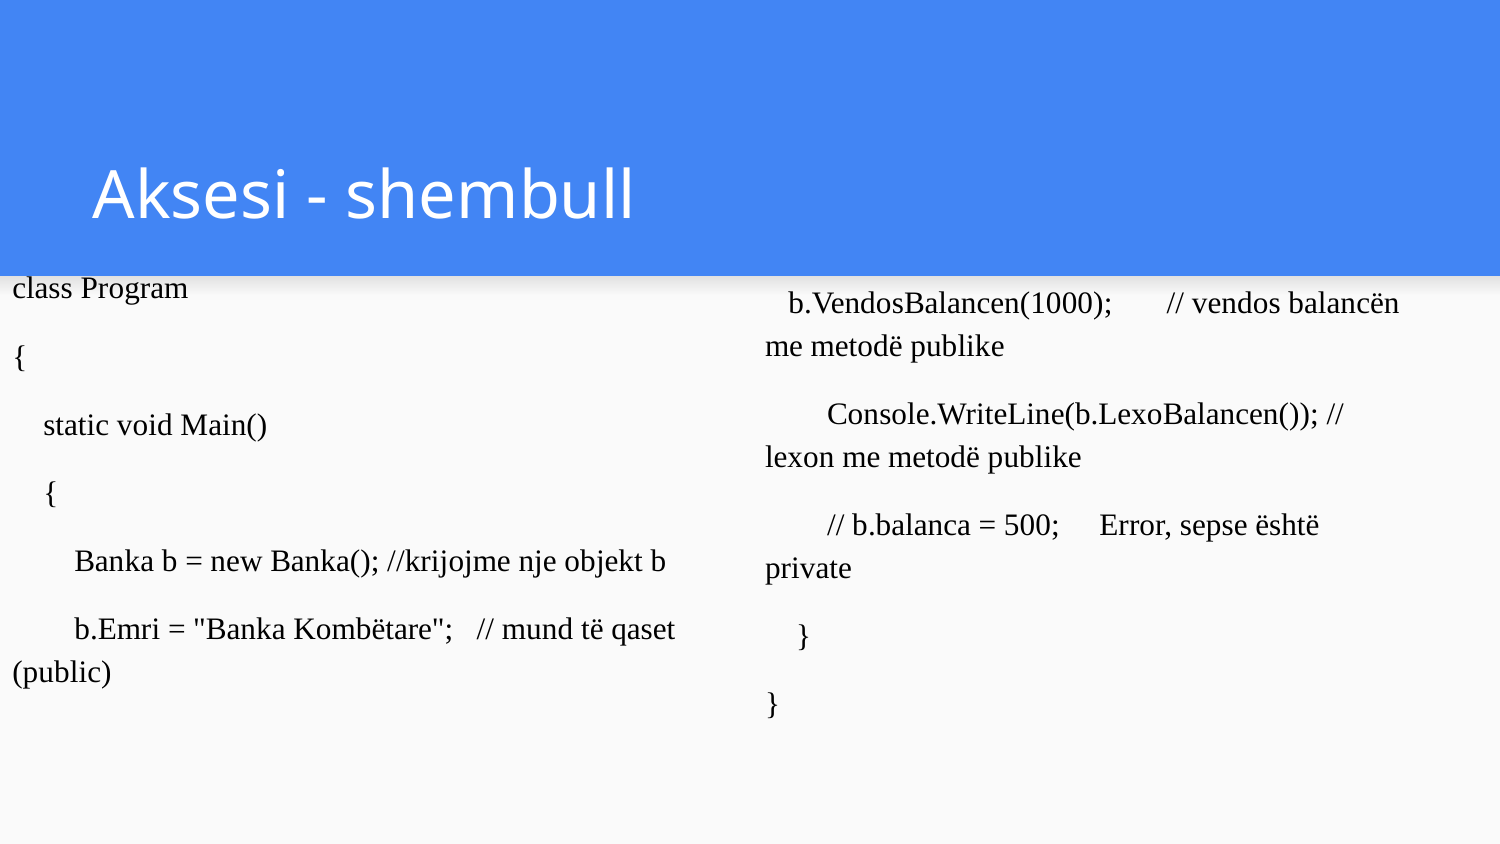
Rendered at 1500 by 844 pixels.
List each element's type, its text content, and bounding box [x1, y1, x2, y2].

title Aksesi - shembull [77, 121, 1427, 248]
list class Program { static void Main() { Banka b = new Banka(); //krijojme nje objekt b b.Emri = "Banka Kombëtare"; // mund të qaset (public) [0, 247, 750, 830]
list b.VendosBalancen(1000); // vendos balancën me metodë publike Console.WriteLine(b.LexoBalancen()); // lexon me metodë publike // b.balanca = 500; ❌ Error, sepse është private } } [750, 261, 1427, 844]
